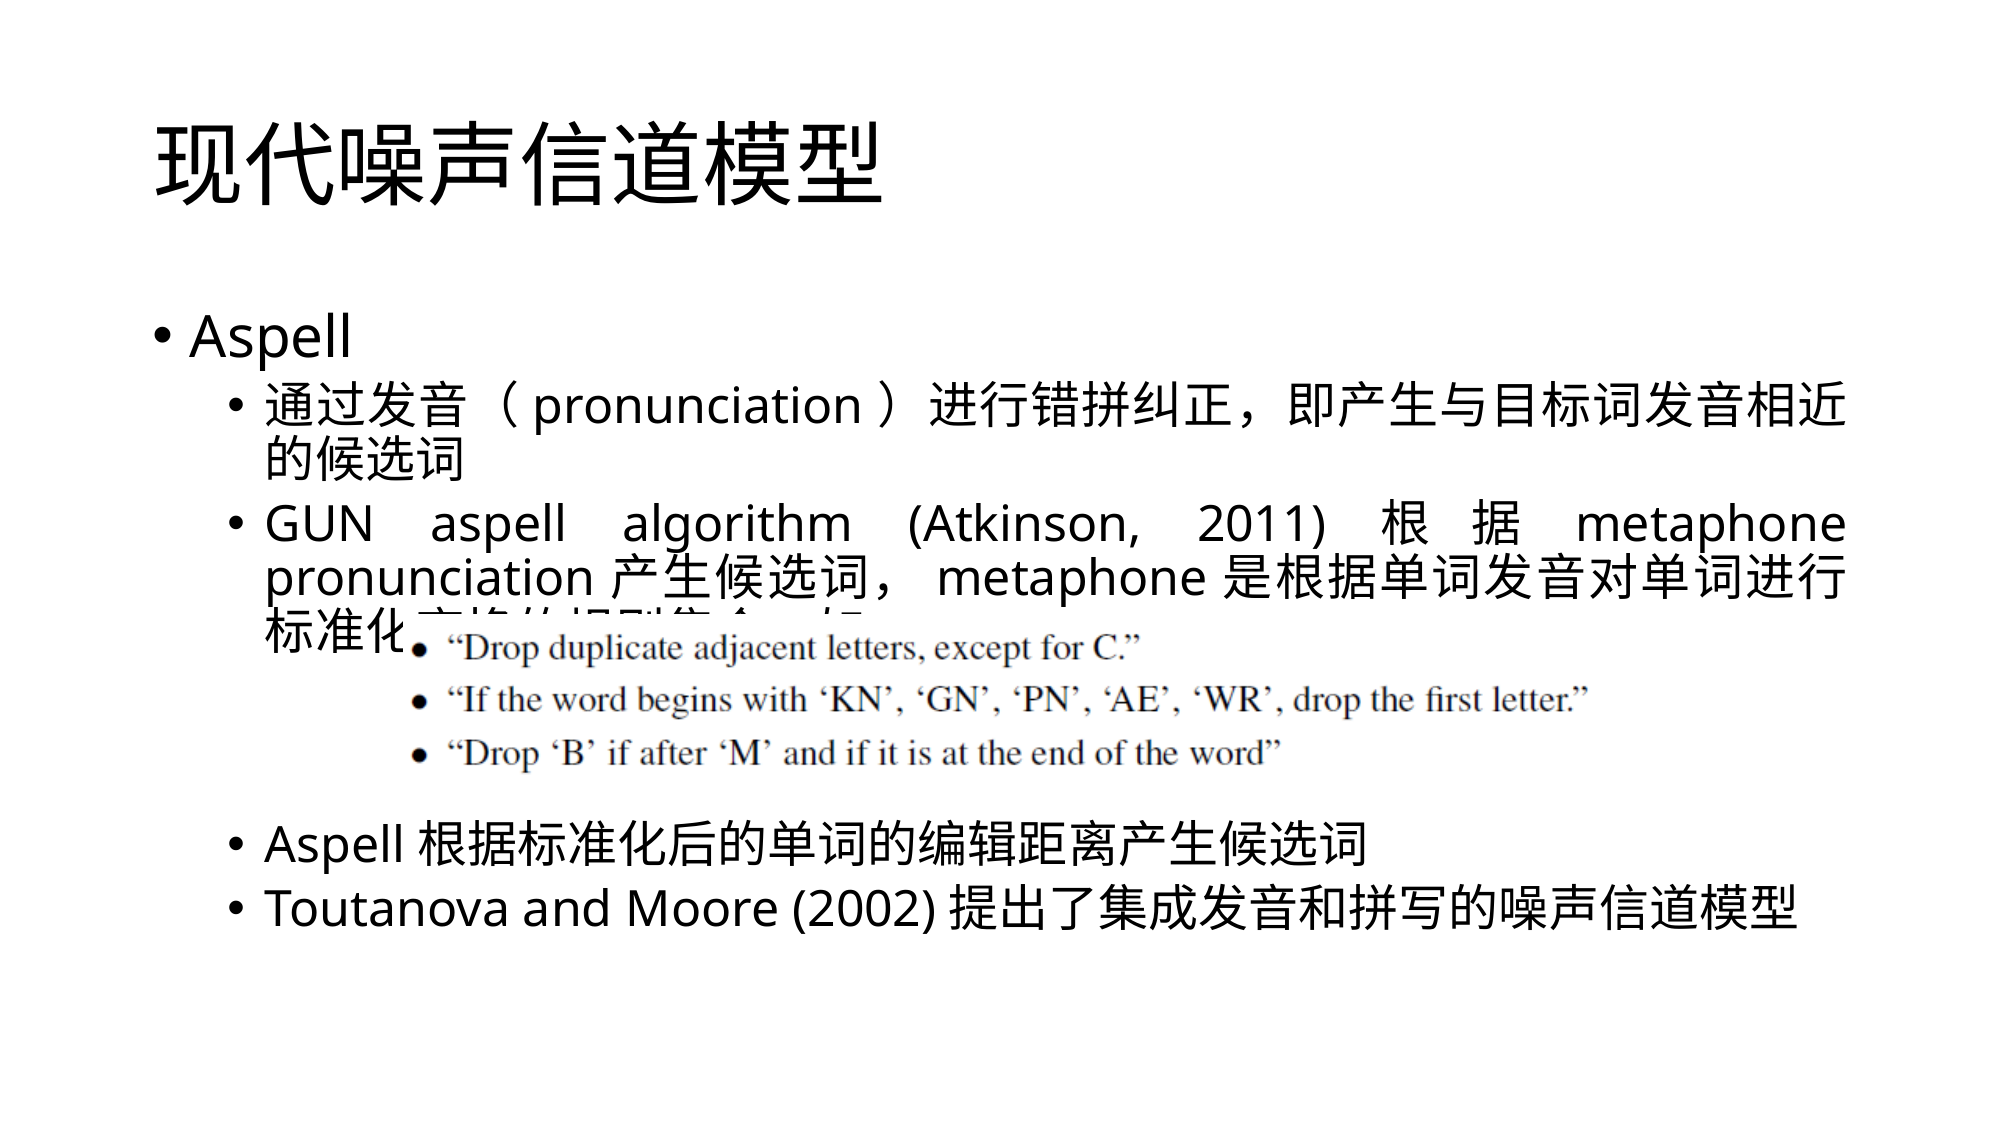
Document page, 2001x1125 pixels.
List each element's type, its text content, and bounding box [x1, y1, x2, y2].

picture [403, 614, 1597, 784]
list Aspell 通过发音（pronunciation）进行错拼纠正，即产生与目标词发音相近的候选词 GUN aspell algorithm (Atkinson, 2011)根据metaphone pronunciation产生候选词，metaphone是根据单词发音对单词进行标准化变换的规则集合，如： Aspell根据标准化后的单词的编辑距离产生候选词 Toutanova and Moore (2002)提出了集成发音和拼写的噪声信道模型 [137, 299, 1863, 1014]
title 现代噪声信道模型 [137, 59, 1863, 278]
